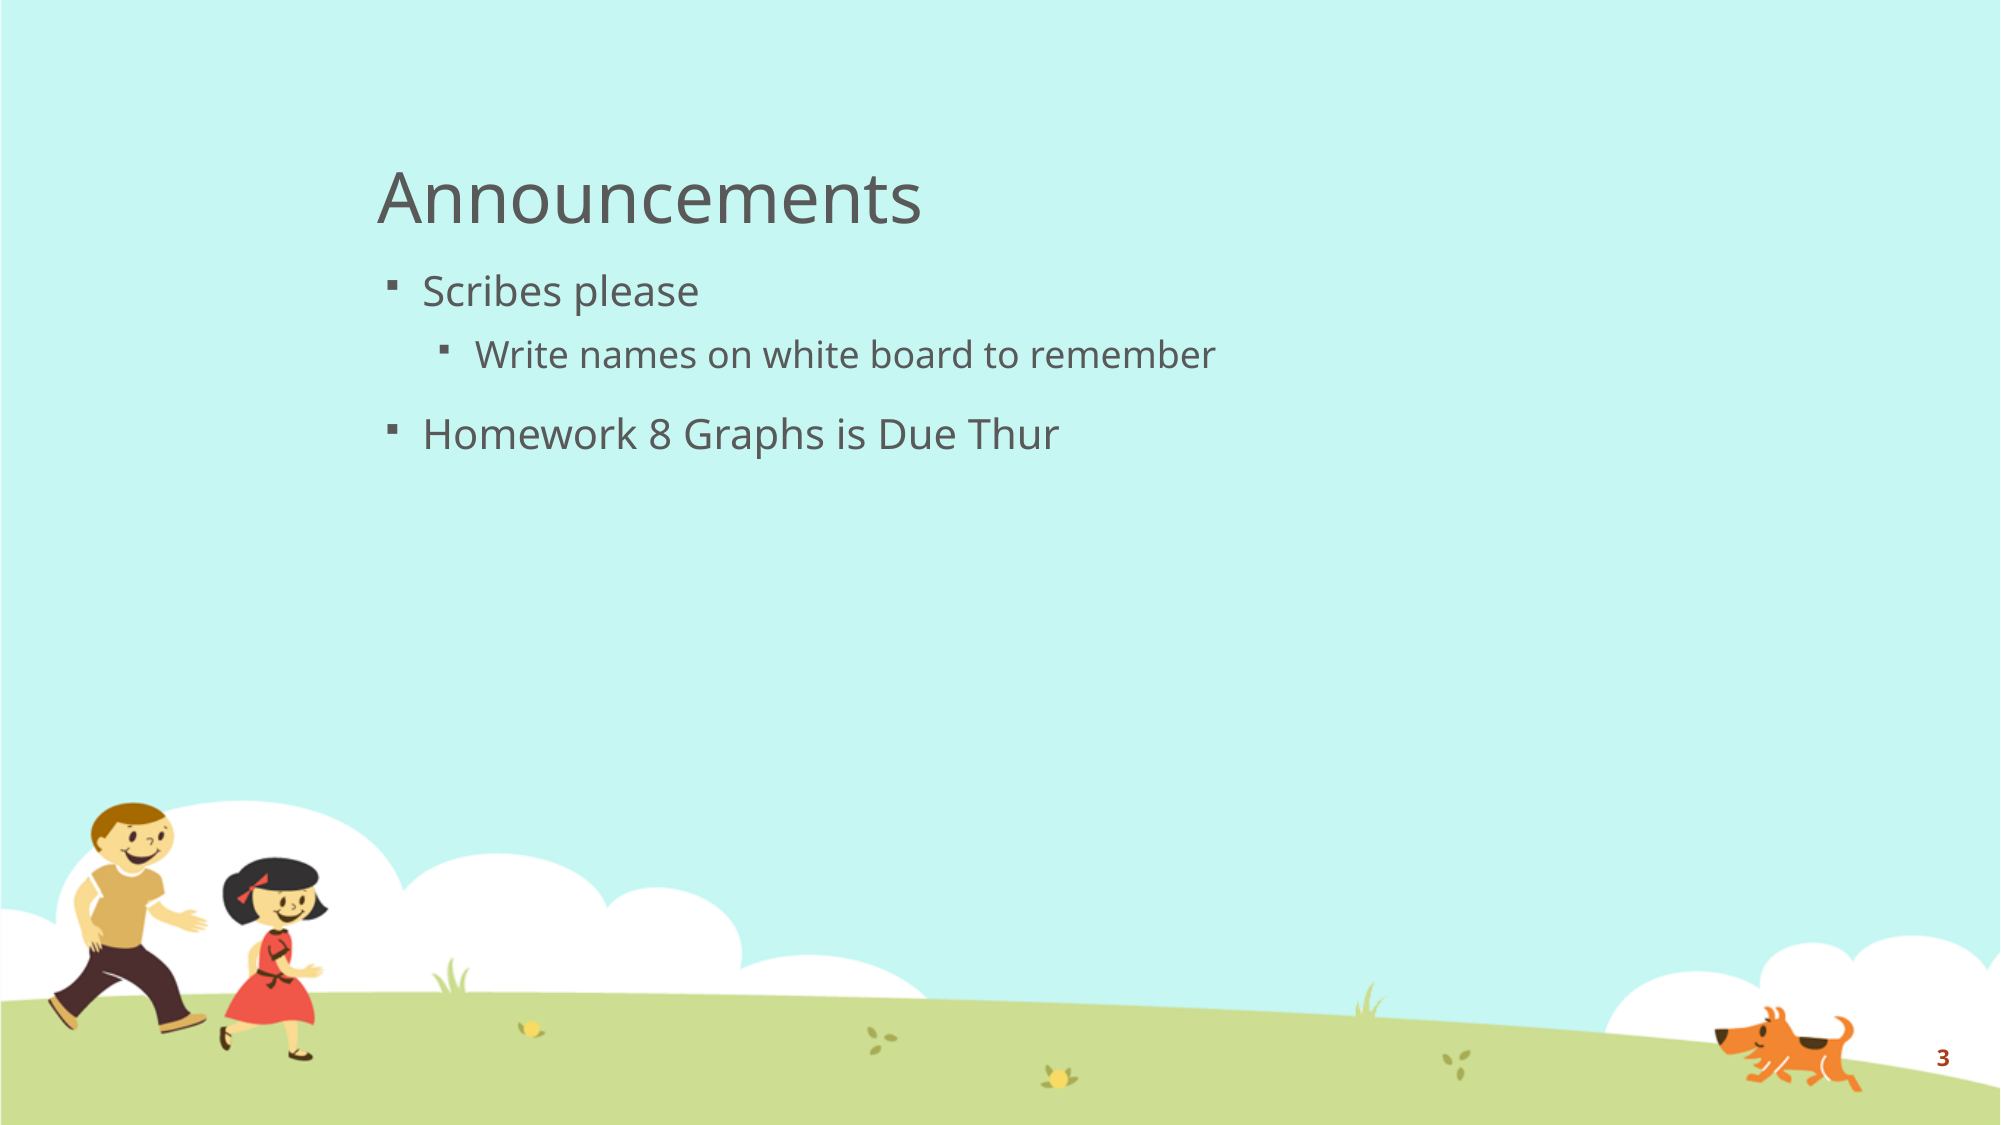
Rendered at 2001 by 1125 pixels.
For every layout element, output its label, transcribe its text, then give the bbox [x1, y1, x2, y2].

picture [0, 0, 2001, 1125]
list Scribes please Write names on white board to remember Homework 8 Graphs is Due Thur [362, 262, 1900, 938]
title Announcements [362, 50, 1900, 247]
slide_number 3 [1899, 1030, 1988, 1088]
